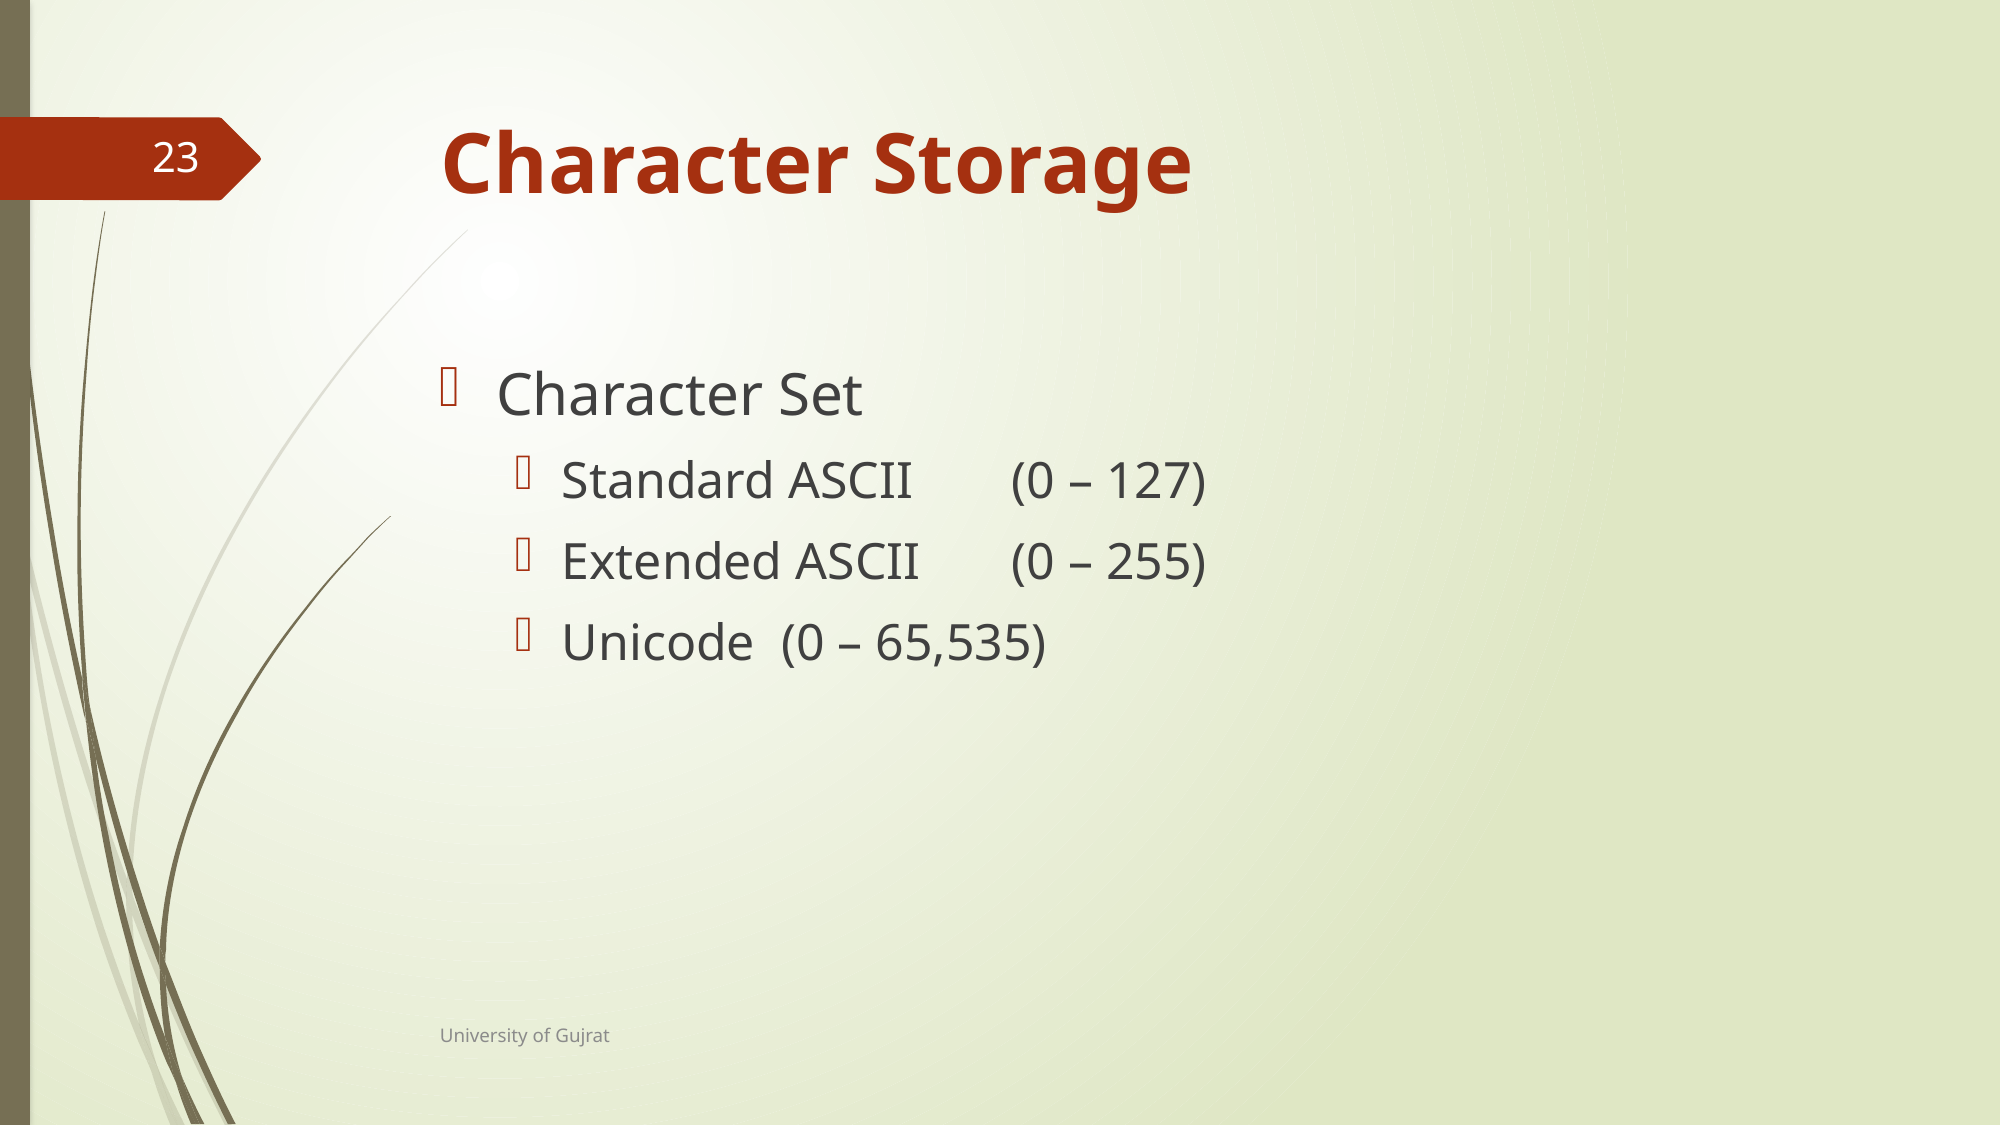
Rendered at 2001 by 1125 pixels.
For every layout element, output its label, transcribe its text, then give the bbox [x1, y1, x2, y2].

list Character Set Standard ASCII (0 – 127) Extended ASCII (0 – 255) Unicode (0 – 65,535) [424, 350, 1888, 970]
text_box [500, 441, 1500, 502]
footer University of Gujrat [424, 1006, 1675, 1067]
title Character Storage [425, 102, 1888, 313]
slide_number 23 [87, 129, 216, 190]
